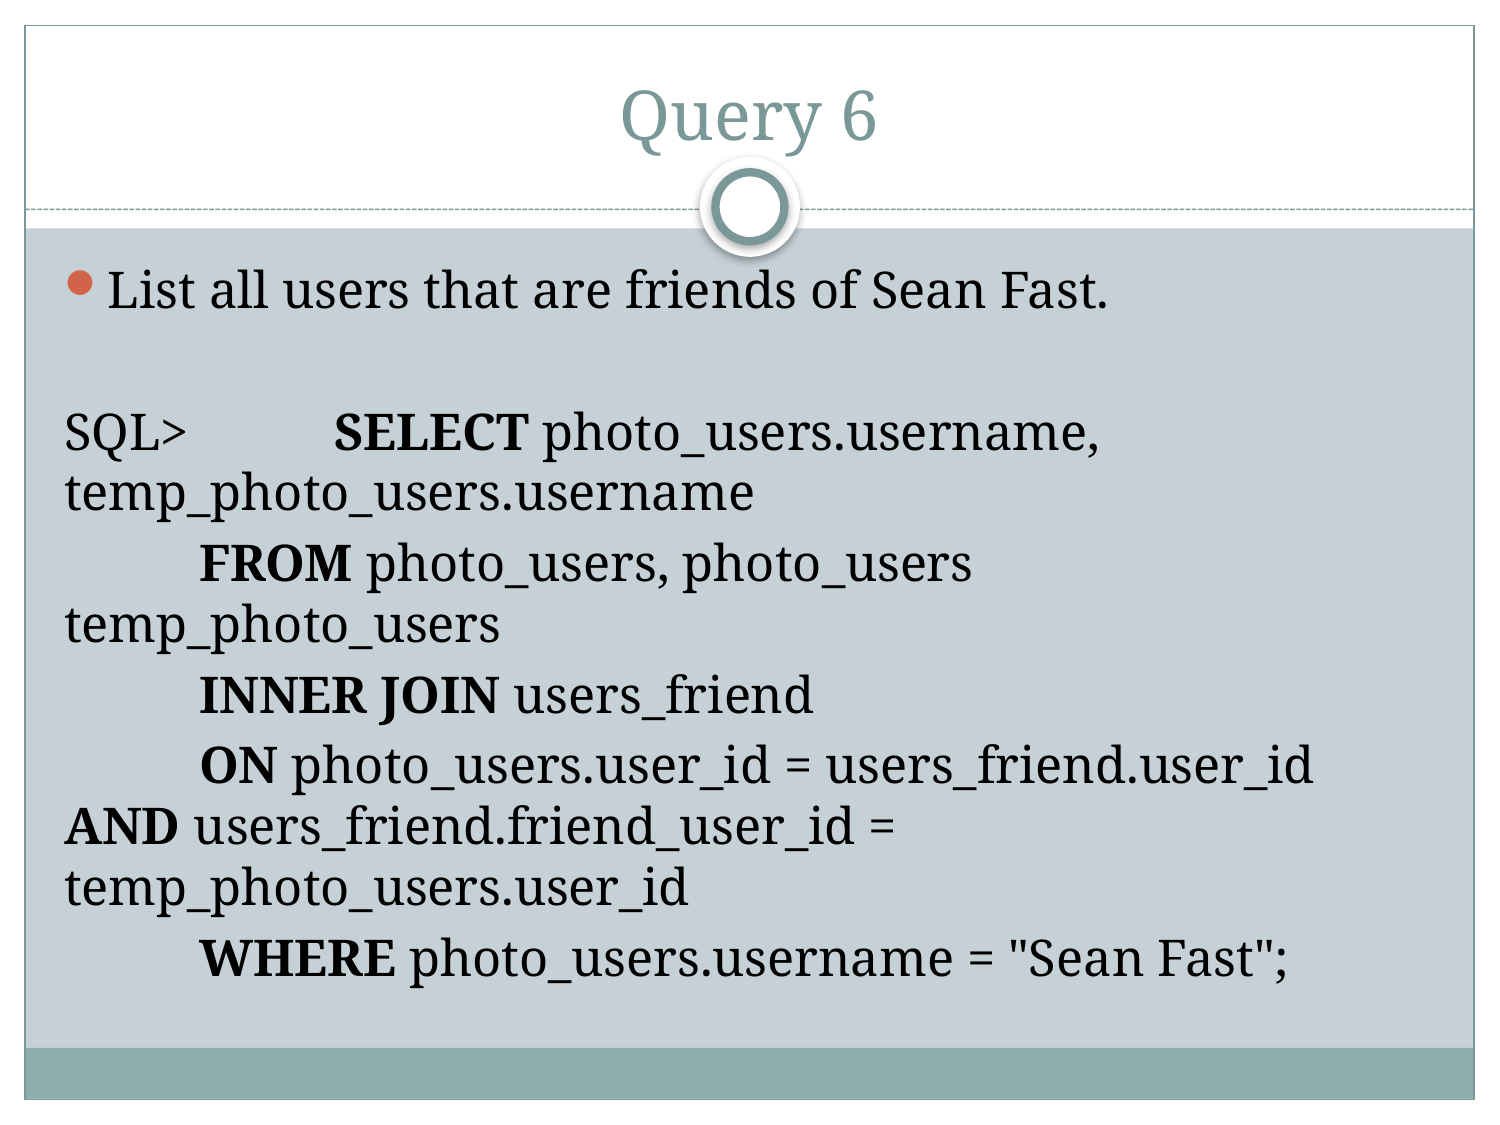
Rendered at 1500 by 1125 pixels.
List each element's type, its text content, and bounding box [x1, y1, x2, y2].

list List all users that are friends of Sean Fast. SQL> SELECT photo_users.username, temp_photo_users.username FROM photo_users, photo_users temp_photo_users INNER JOIN users_friend ON photo_users.user_id = users_friend.user_id AND users_friend.friend_user_id = temp_photo_users.user_id WHERE photo_users.username = "Sean Fast"; [49, 250, 1445, 1001]
title Query 6 [49, 37, 1450, 162]
